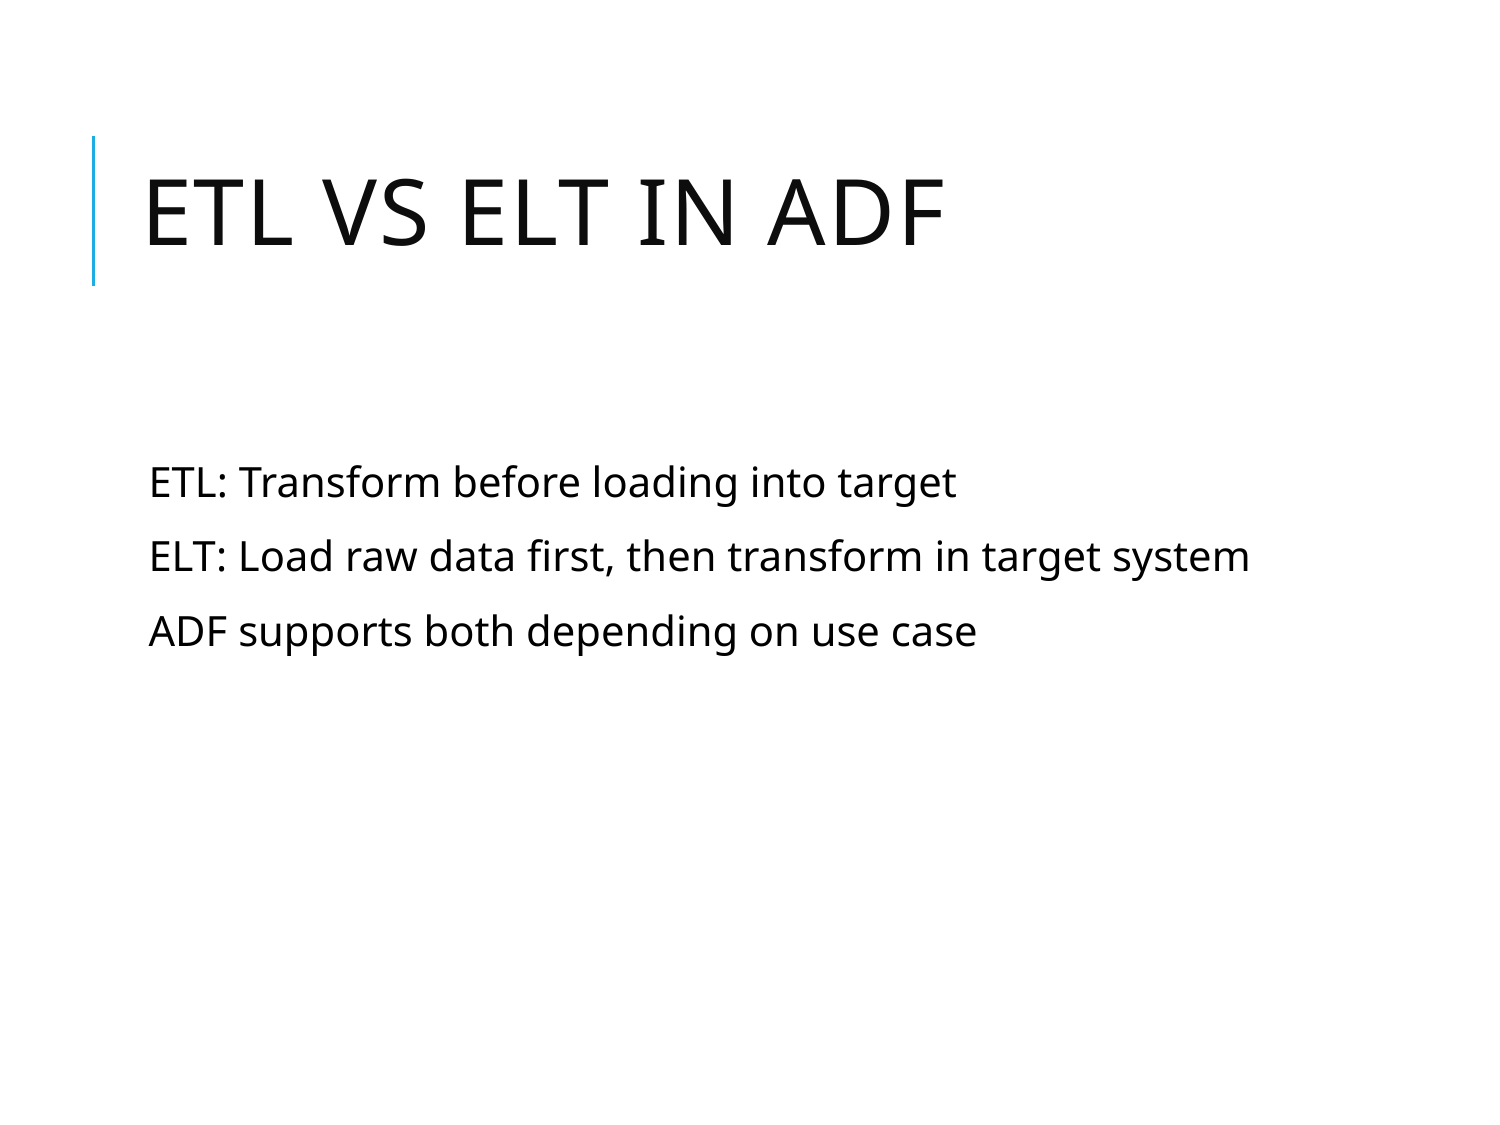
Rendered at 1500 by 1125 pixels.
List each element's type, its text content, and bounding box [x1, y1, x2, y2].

list ETL: Transform before loading into target ELT: Load raw data first, then transform in target system ADF supports both depending on use case [126, 375, 1322, 1035]
title ETL vs ELT in ADF [126, 96, 1322, 342]
